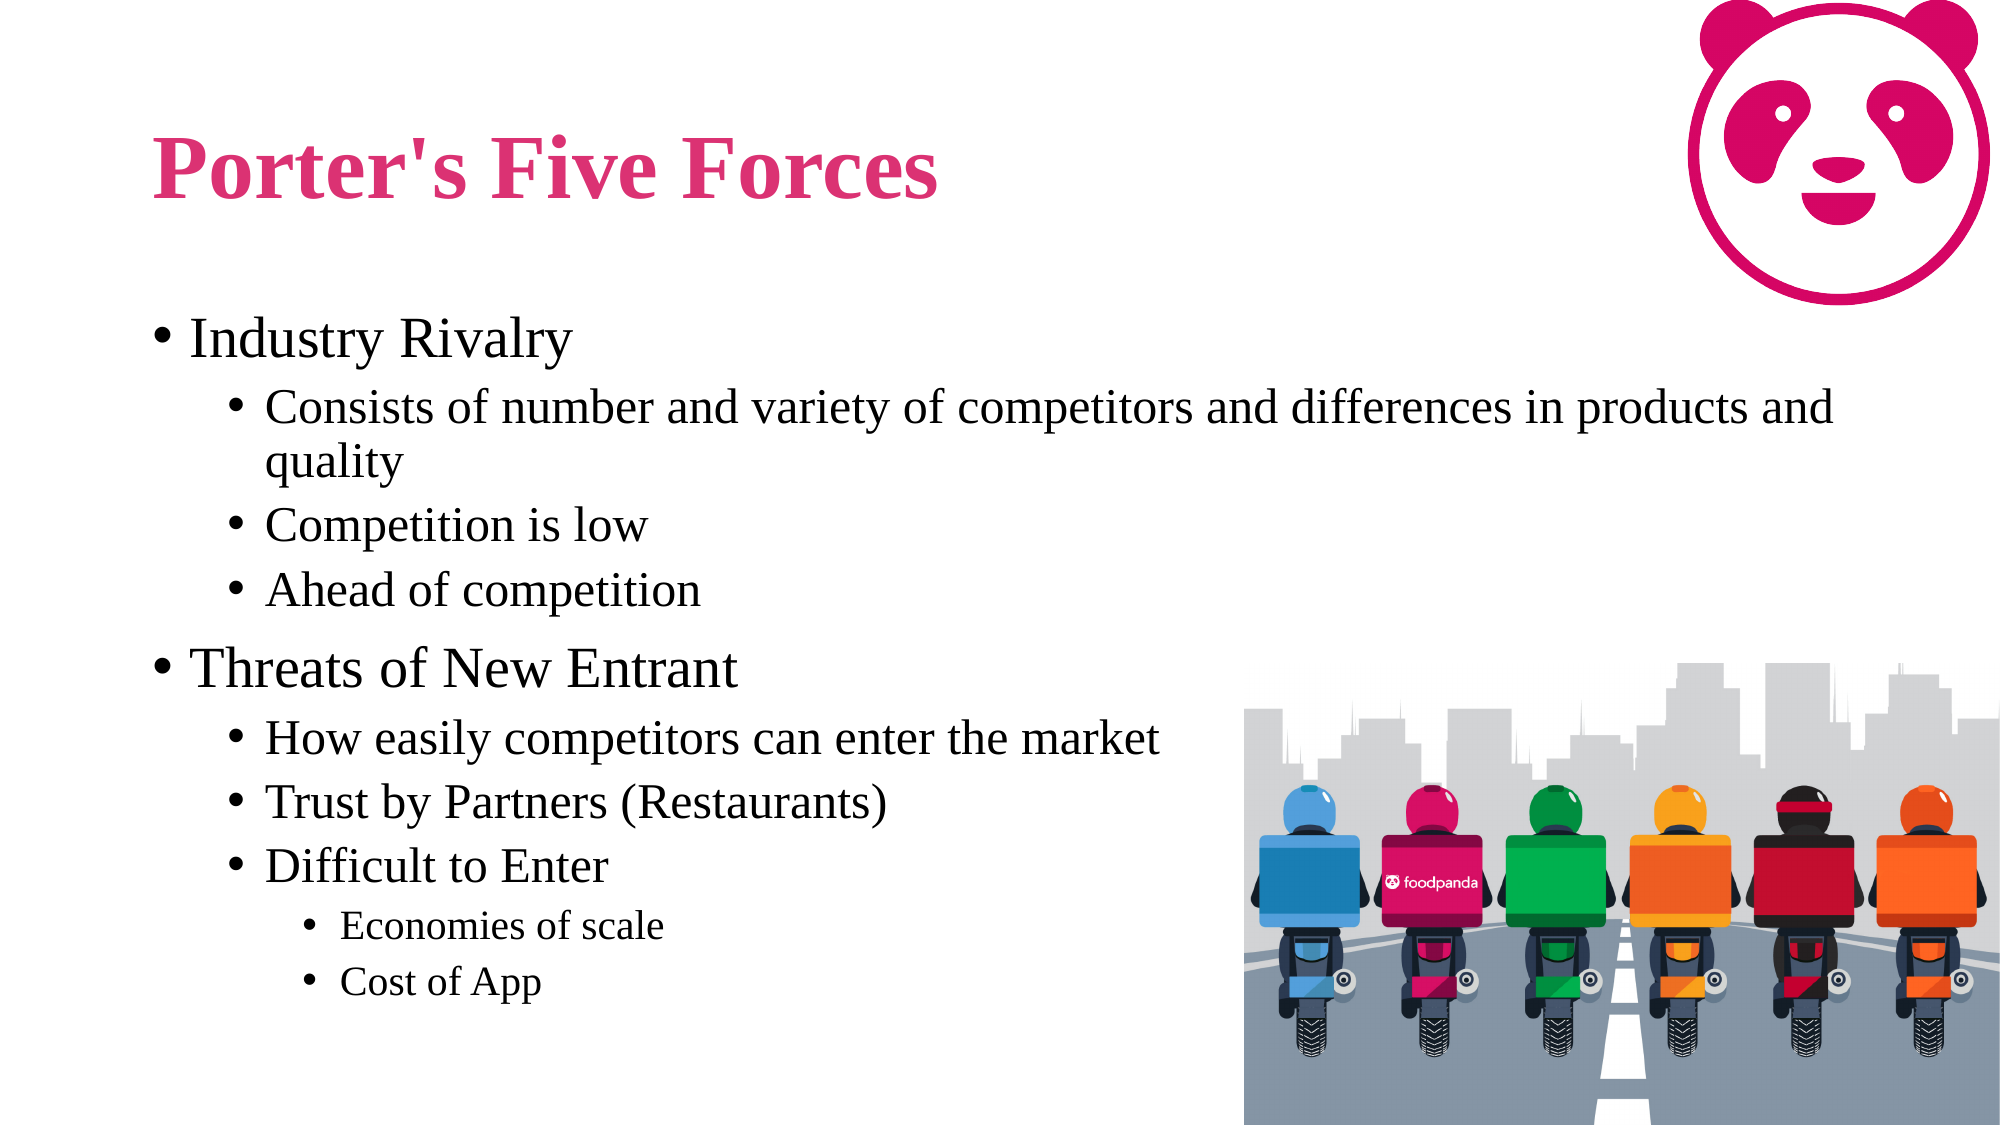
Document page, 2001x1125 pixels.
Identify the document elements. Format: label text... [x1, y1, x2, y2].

picture [1244, 663, 2000, 1125]
list Industry Rivalry Consists of number and variety of competitors and differences in products and quality Competition is low Ahead of competition Threats of New Entrant How easily competitors can enter the market Trust by Partners (Restaurants) Difficult to Enter Economies of scale Cost of App [137, 299, 1863, 1014]
picture [1673, 0, 2000, 310]
title Porter's Five Forces [137, 59, 1863, 278]
